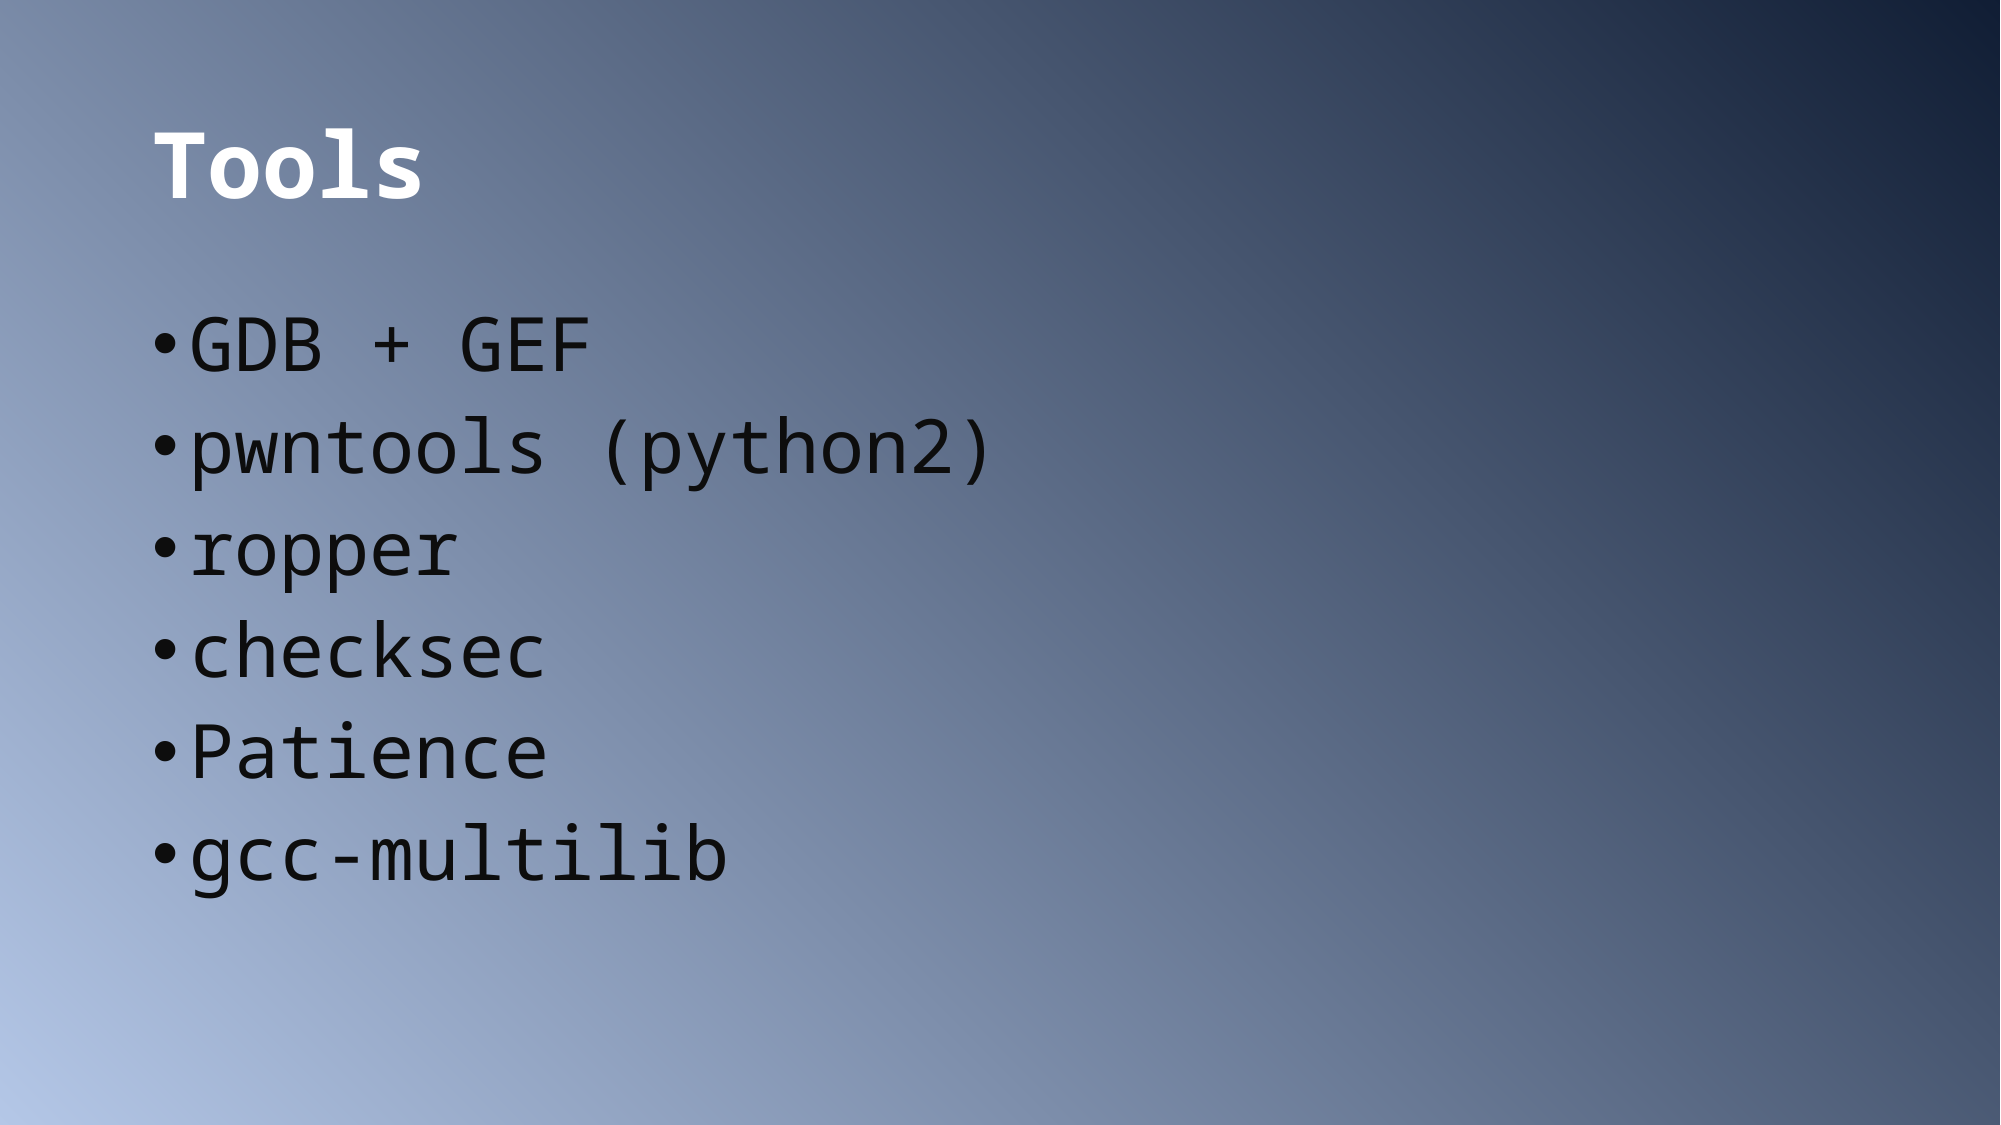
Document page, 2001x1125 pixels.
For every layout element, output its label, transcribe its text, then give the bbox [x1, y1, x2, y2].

list GDB + GEF pwntools (python2) ropper checksec Patience gcc-multilib [137, 299, 1863, 1014]
title Tools [137, 59, 1863, 278]
